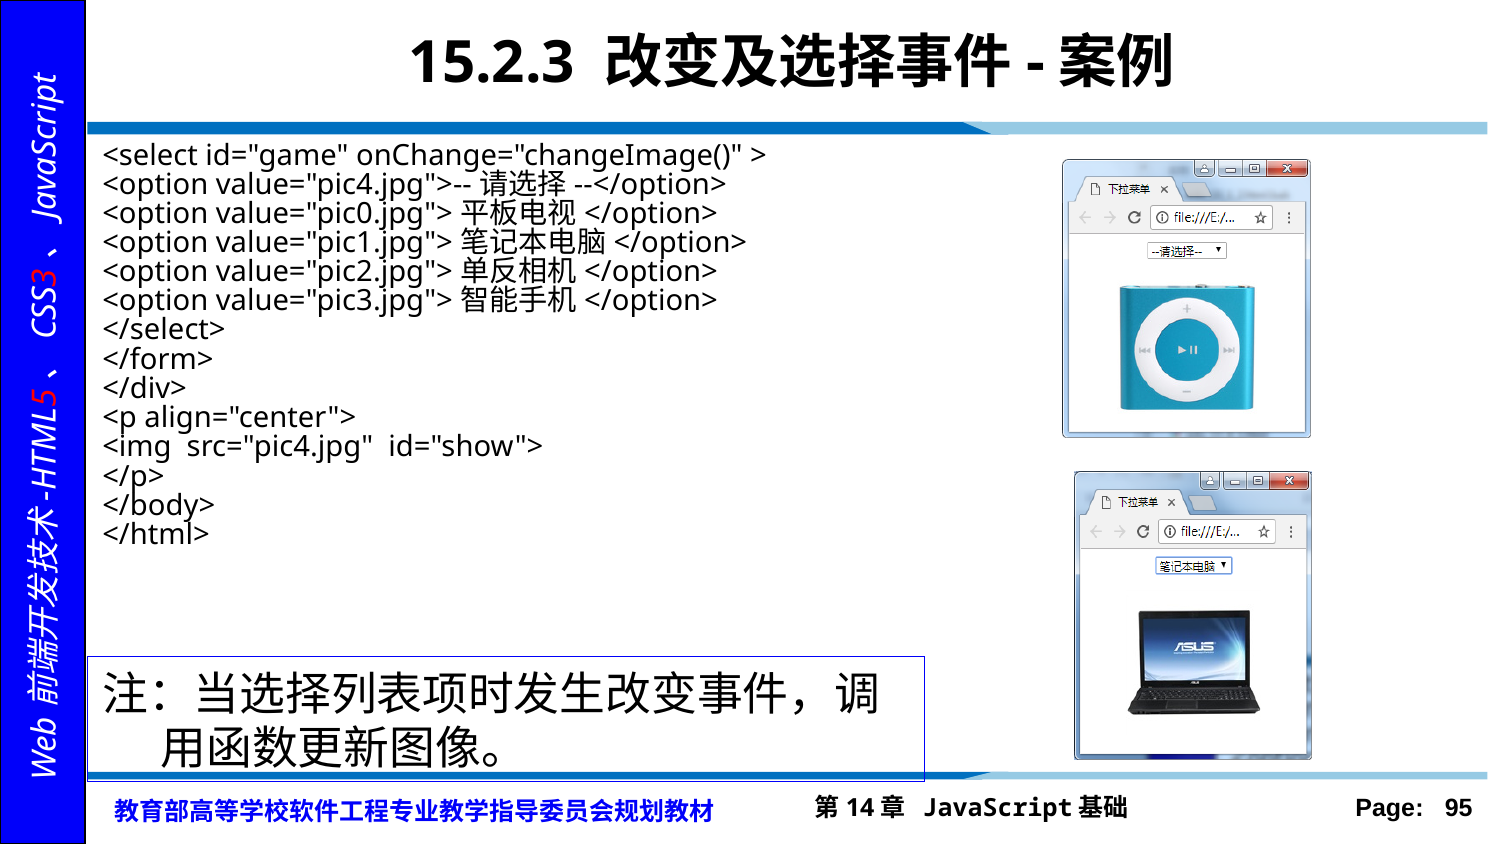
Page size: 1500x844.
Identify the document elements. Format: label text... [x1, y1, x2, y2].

title 15.2.3 改变及选择事件-案例 [161, 11, 1436, 106]
text_box <select id="game" onChange="changeImage()" > <option value="pic4.jpg">--请选择--</option> <option value="pic0.jpg">平板电视</option> <option value="pic1.jpg">笔记本电脑</option> <option value="pic2.jpg">单反相机</option> <option value="pic3.jpg">智能手机</option> </select> </form> </div> <p align="center"> <img src="pic4.jpg" id="show"> </p> </body> </html> [87, 134, 888, 558]
picture [1062, 159, 1311, 438]
text_box 注：当选择列表项时发生改变事件，调用函数更新图像。 [87, 656, 925, 782]
picture [1074, 471, 1312, 760]
